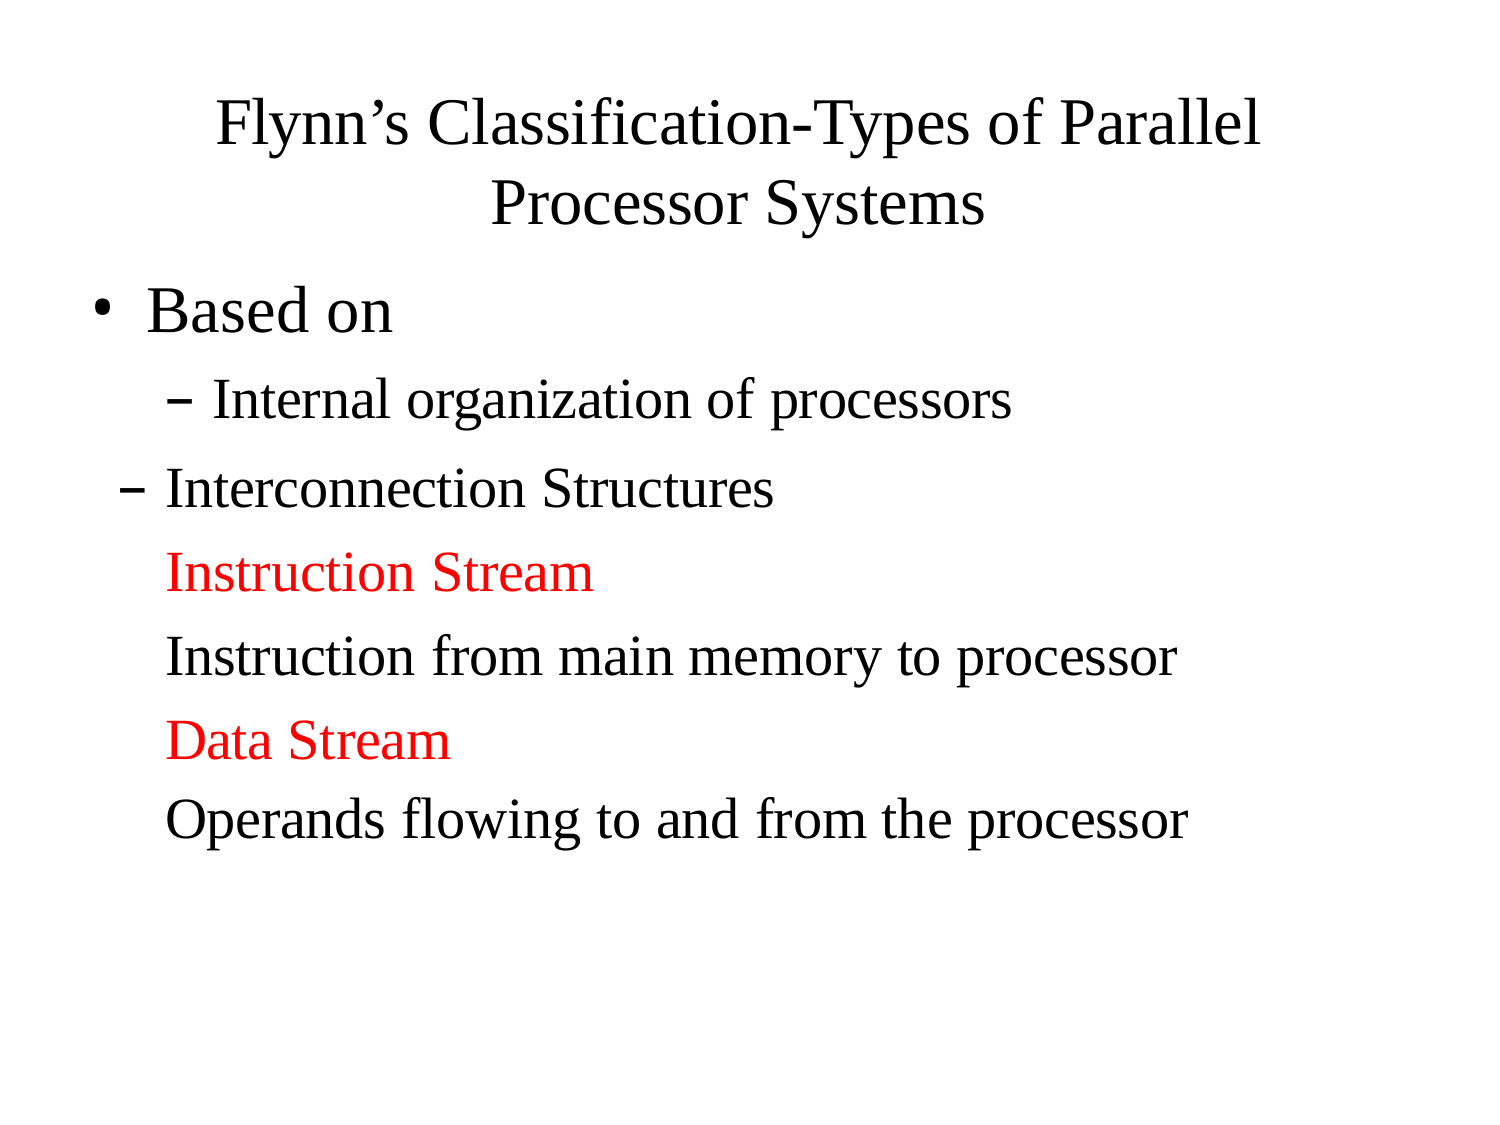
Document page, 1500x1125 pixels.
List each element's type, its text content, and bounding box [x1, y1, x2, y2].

text_box Based on Internal organization of processors Interconnection Structures Instruction Stream Instruction from main memory to processor Data Stream Operands flowing to and from the processor [87, 247, 1375, 851]
title Flynn’s Classification-Types of Parallel Processor Systems [125, 75, 1350, 247]
